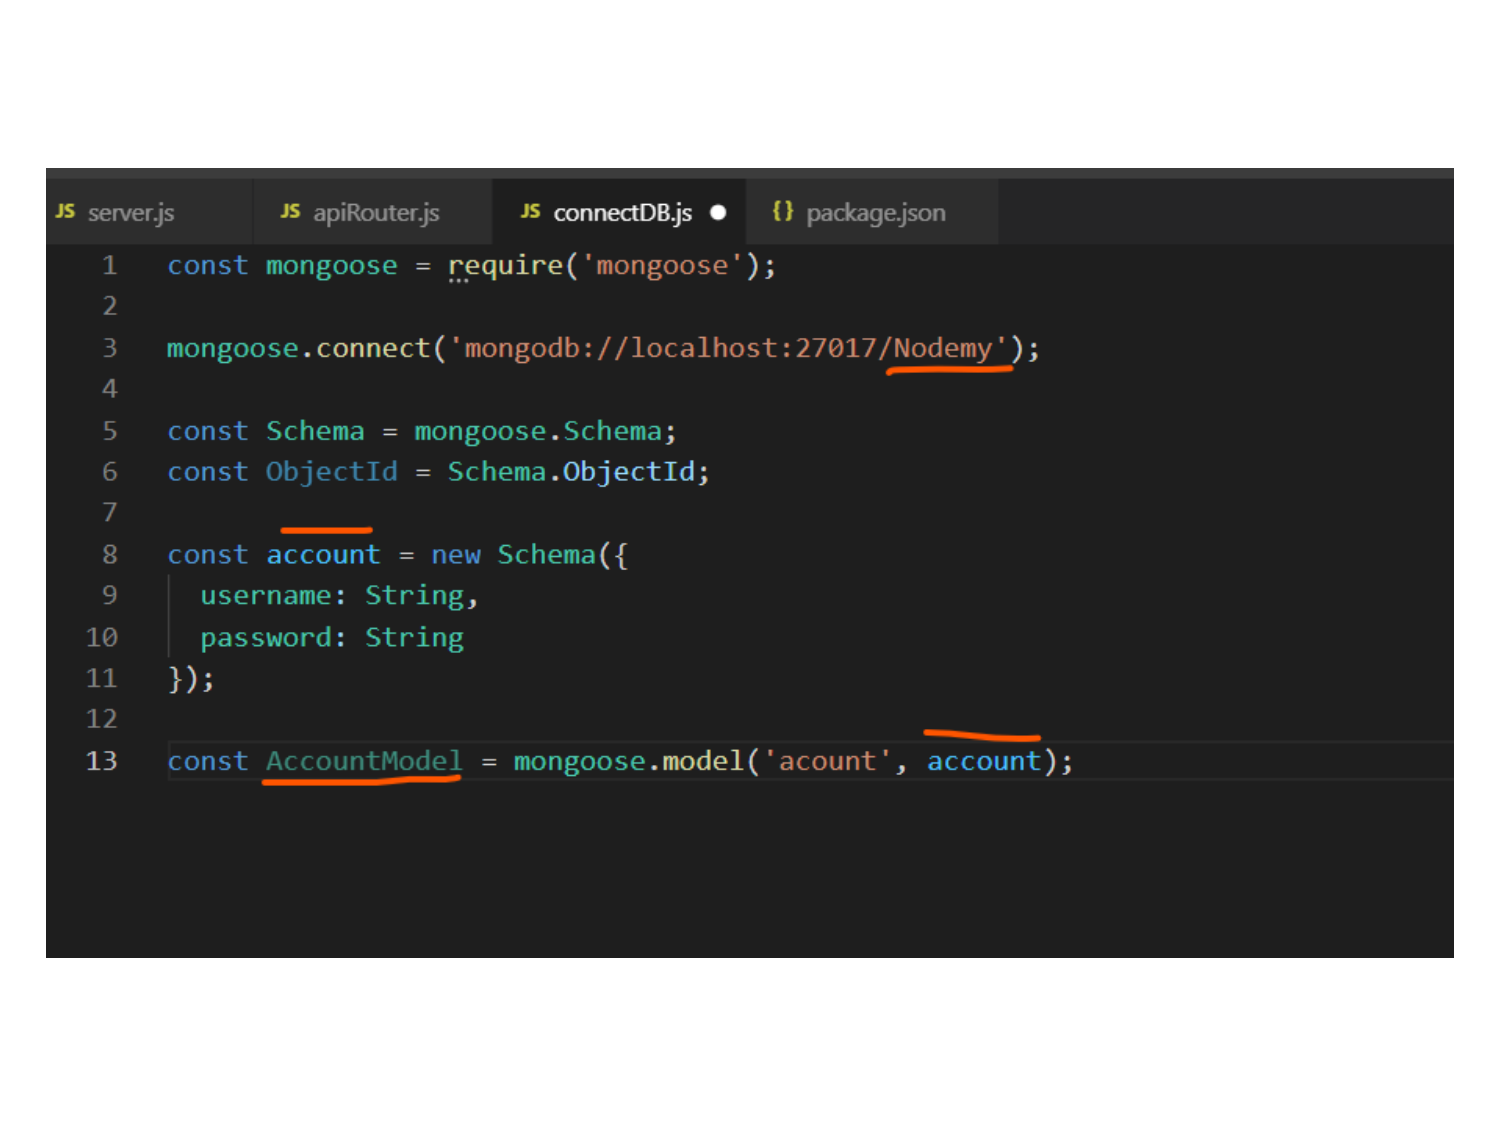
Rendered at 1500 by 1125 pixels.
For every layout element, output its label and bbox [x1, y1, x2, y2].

picture [46, 167, 1454, 958]
